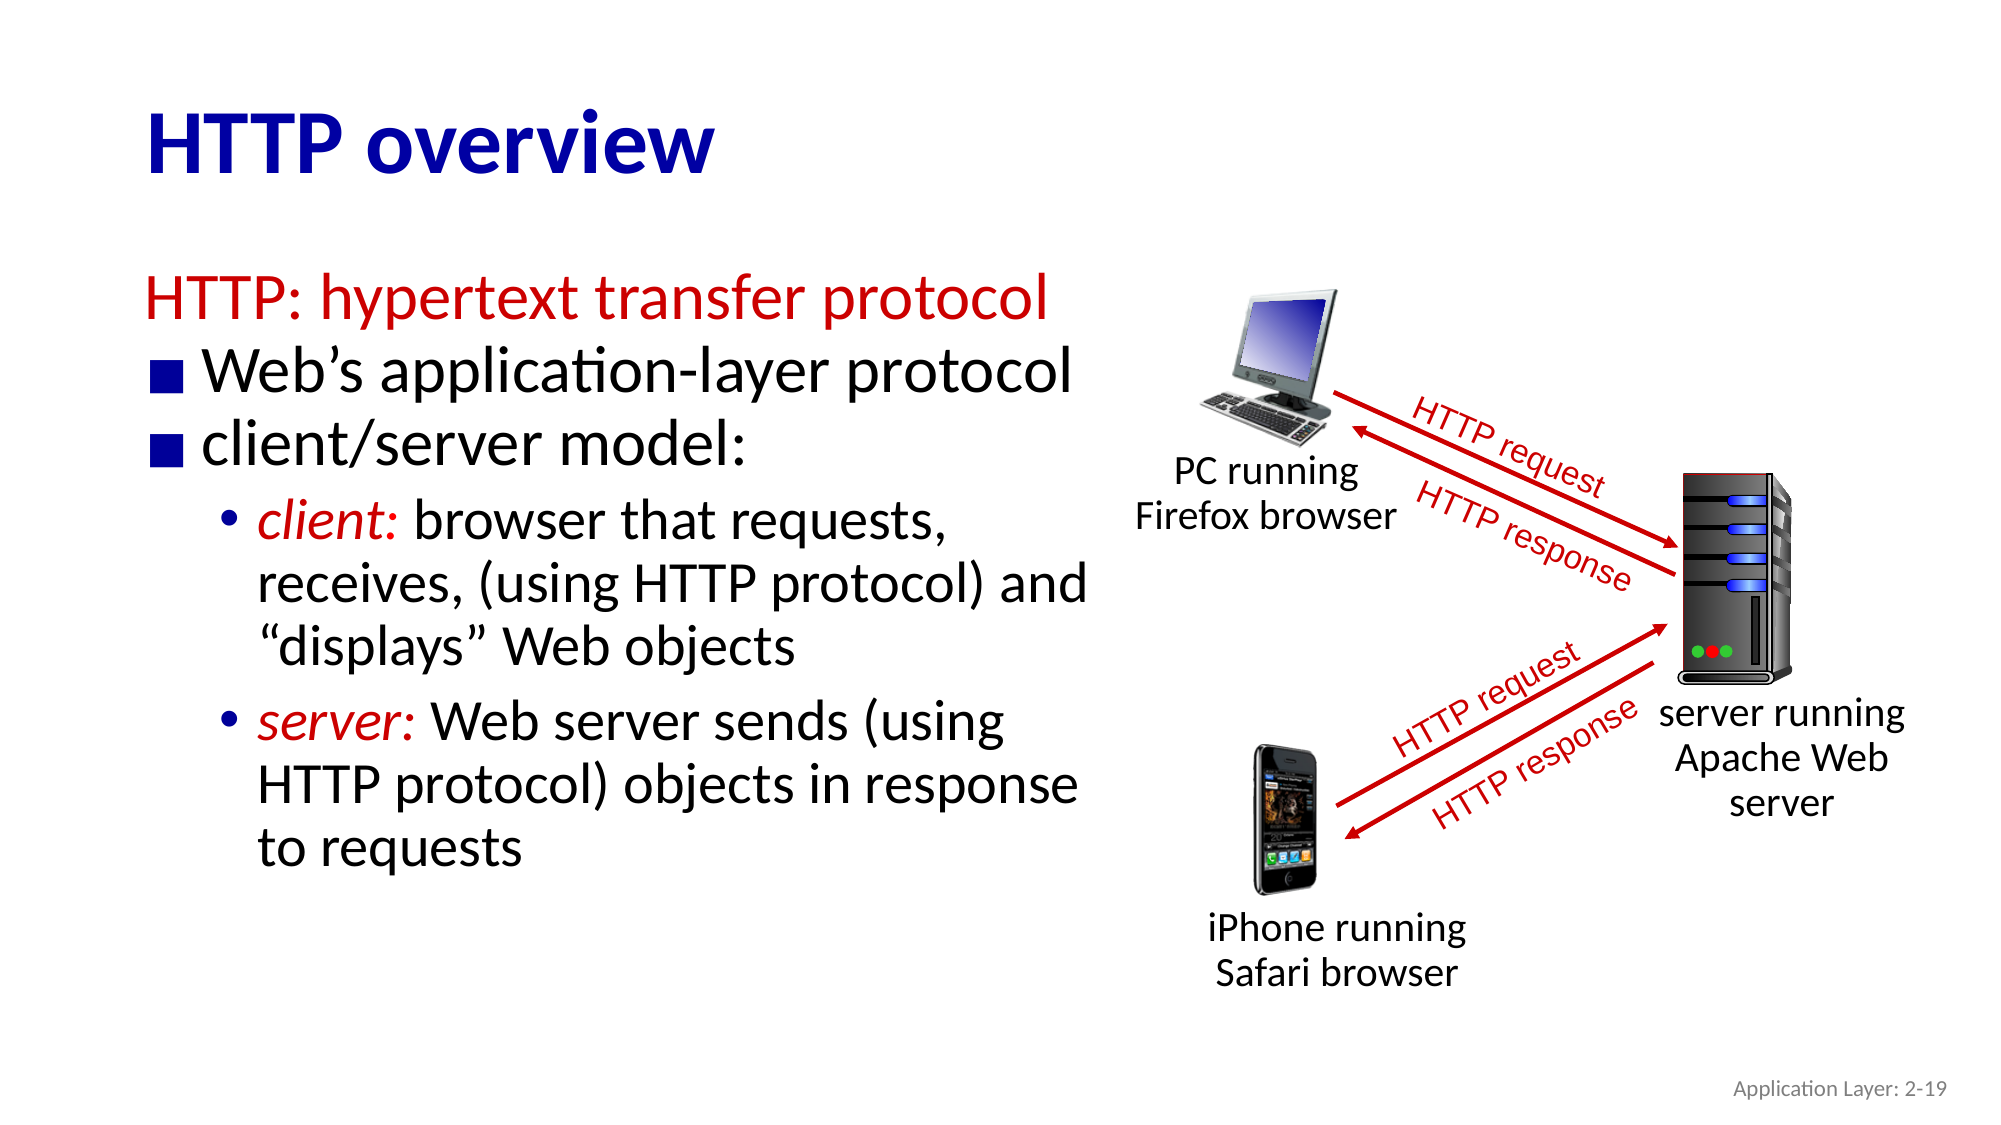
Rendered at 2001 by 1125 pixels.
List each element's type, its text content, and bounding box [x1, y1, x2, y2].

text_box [1352, 668, 1677, 856]
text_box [1583, 473, 1981, 835]
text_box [1155, 744, 1519, 1004]
title HTTP overview [131, 70, 1856, 218]
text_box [1079, 282, 1453, 547]
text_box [1351, 426, 1676, 614]
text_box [1458, 372, 1679, 428]
slide_number Application Layer: 2-‹#› [1512, 1056, 1963, 1117]
text_box HTTP: hypertext transfer protocol Web’s application-layer protocol client/server model: client: browser that requests, receives, (using HTTP protocol) and “displays” Web objects server: Web server sends (using HTTP protocol) objects in response to requests [129, 263, 1113, 1027]
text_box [1321, 621, 1578, 743]
